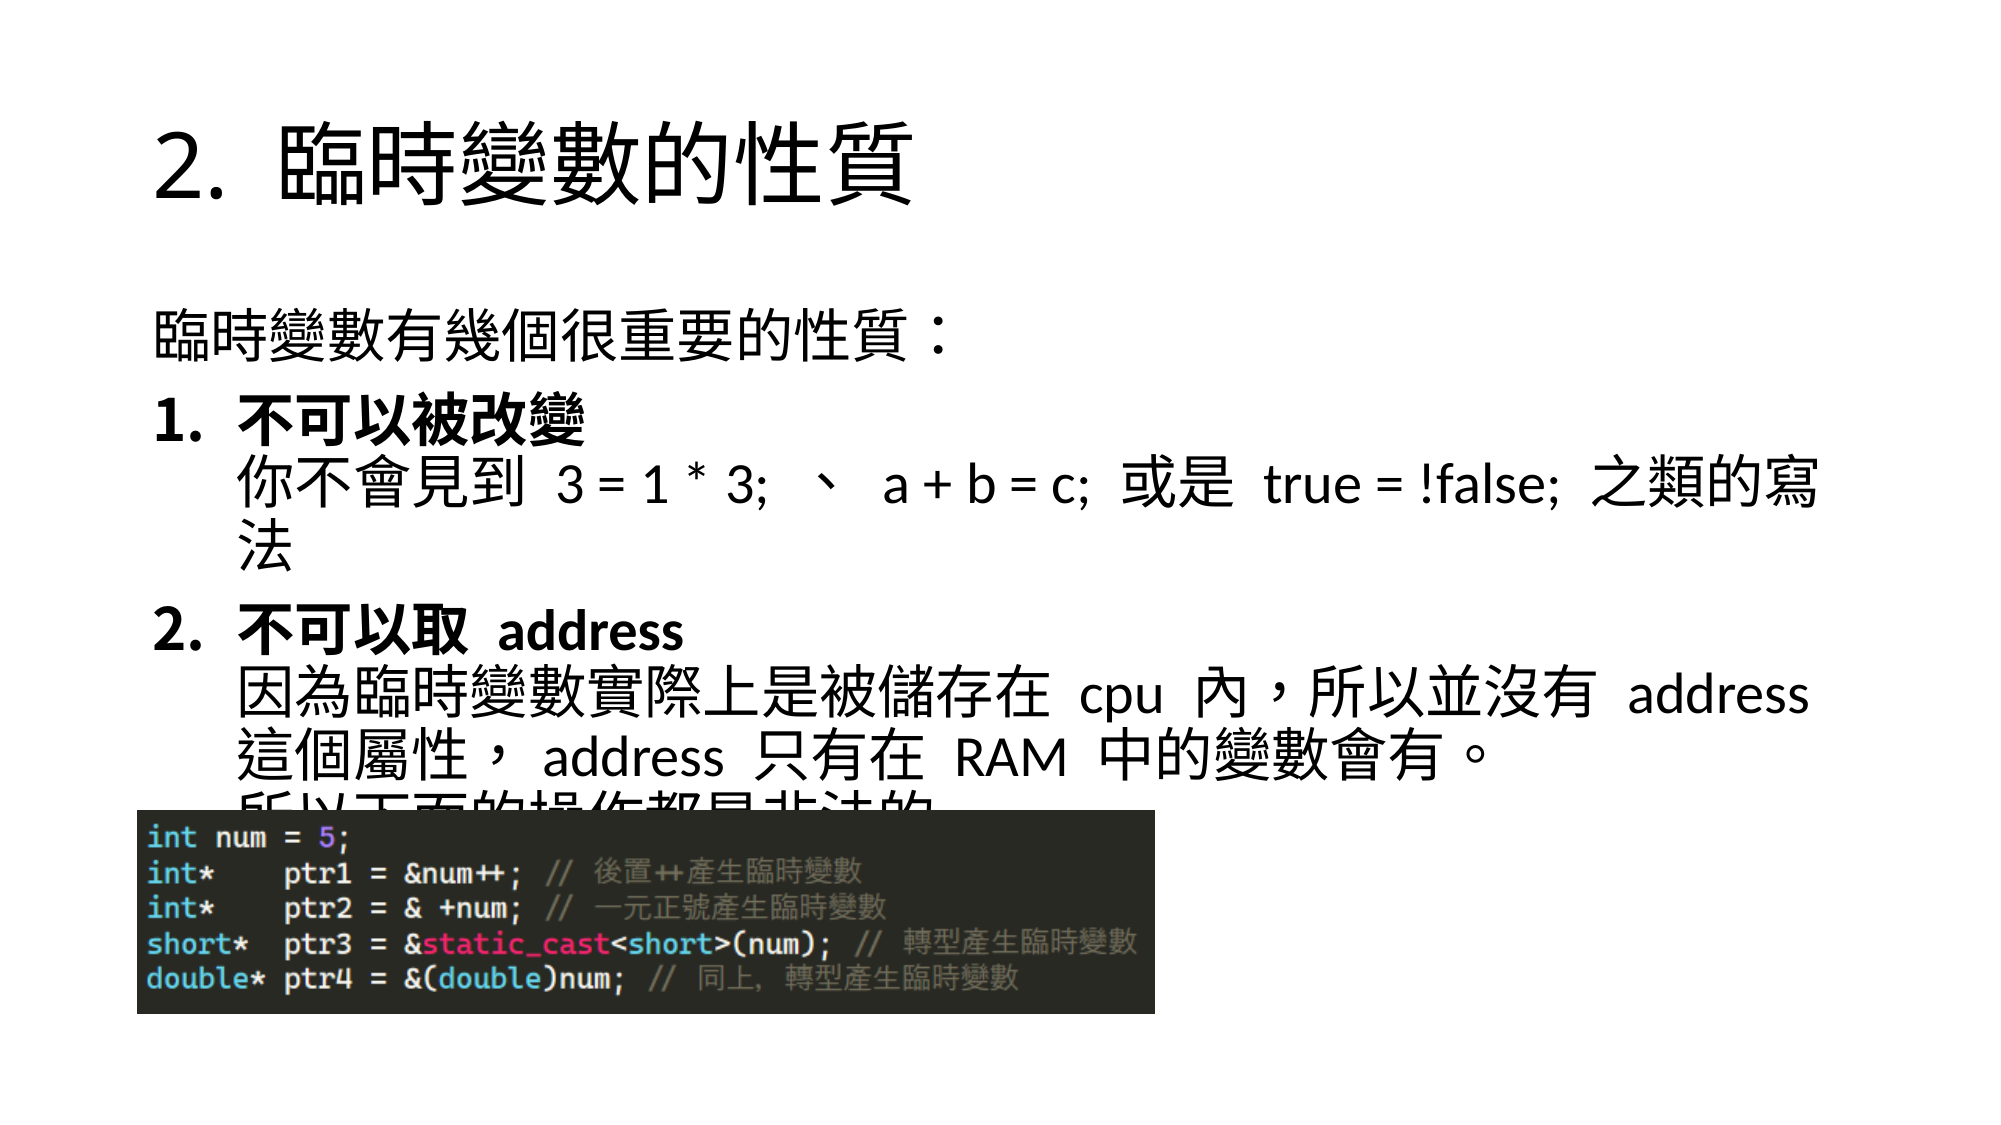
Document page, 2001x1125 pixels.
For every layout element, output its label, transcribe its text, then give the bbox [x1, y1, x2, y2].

picture [137, 810, 1155, 1014]
title 2. 臨時變數的性質 [137, 59, 1863, 278]
list 臨時變數有幾個很重要的性質： 不可以被改變 你不會見到 3 = 1 * 3; 、 a + b = c; 或是 true = !false; 之類的寫法 不可以取 address 因為臨時變數實際上是被儲存在 cpu 內，所以並沒有 address 這個屬性，address 只有在 RAM 中的變數會有。 所以下面的操作都是非法的 [137, 299, 1863, 1014]
